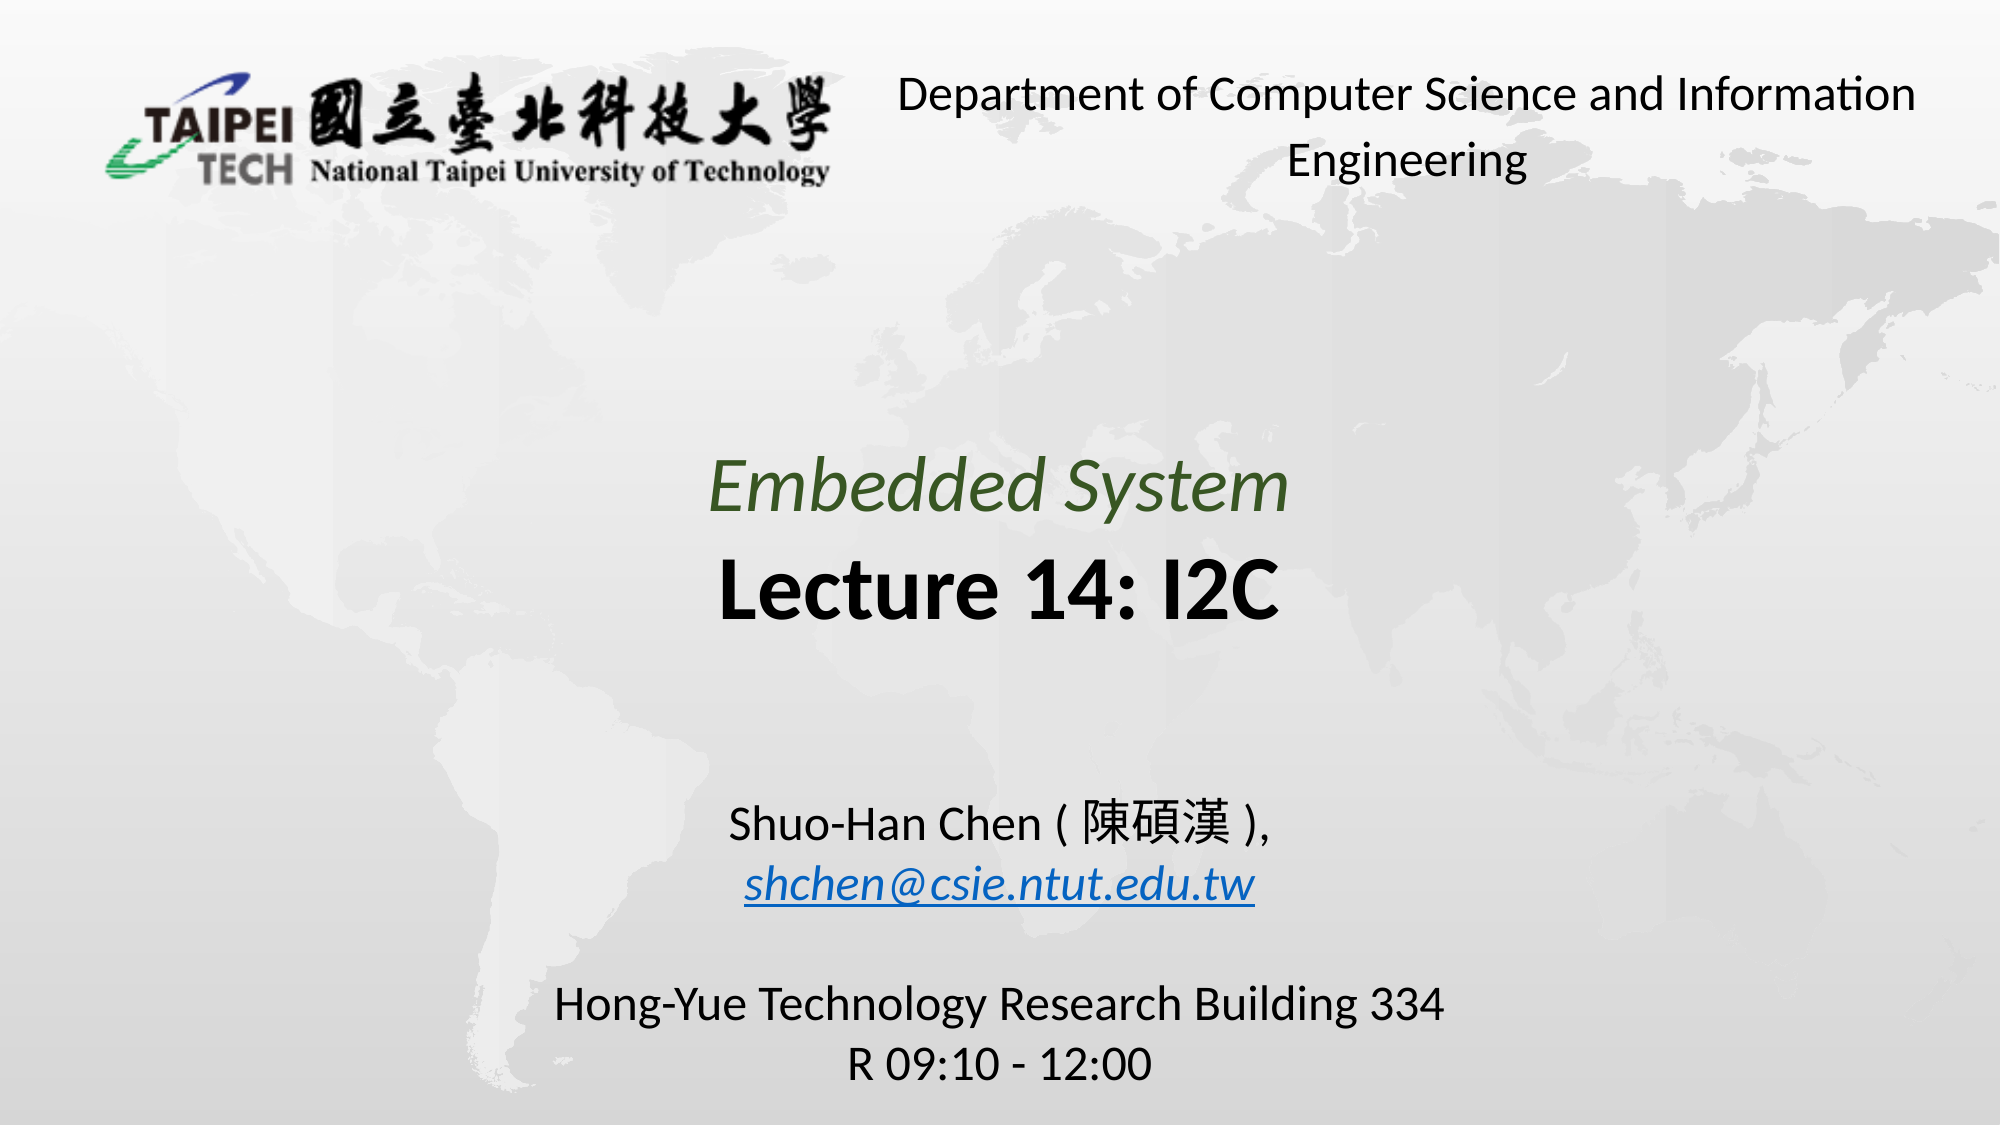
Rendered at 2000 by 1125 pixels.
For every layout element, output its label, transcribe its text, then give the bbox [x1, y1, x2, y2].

text_box Department of Computer Science and Information Engineering [869, 30, 1945, 195]
picture [101, 70, 840, 190]
subtitle Shuo-Han Chen (陳碩漢), shchen@csie.ntut.edu.tw Hong-Yue Technology Research Building 334 R 09:10 - 12:00 [441, 723, 1558, 1100]
title Embedded System Lecture 14: I2C [199, 314, 1800, 646]
